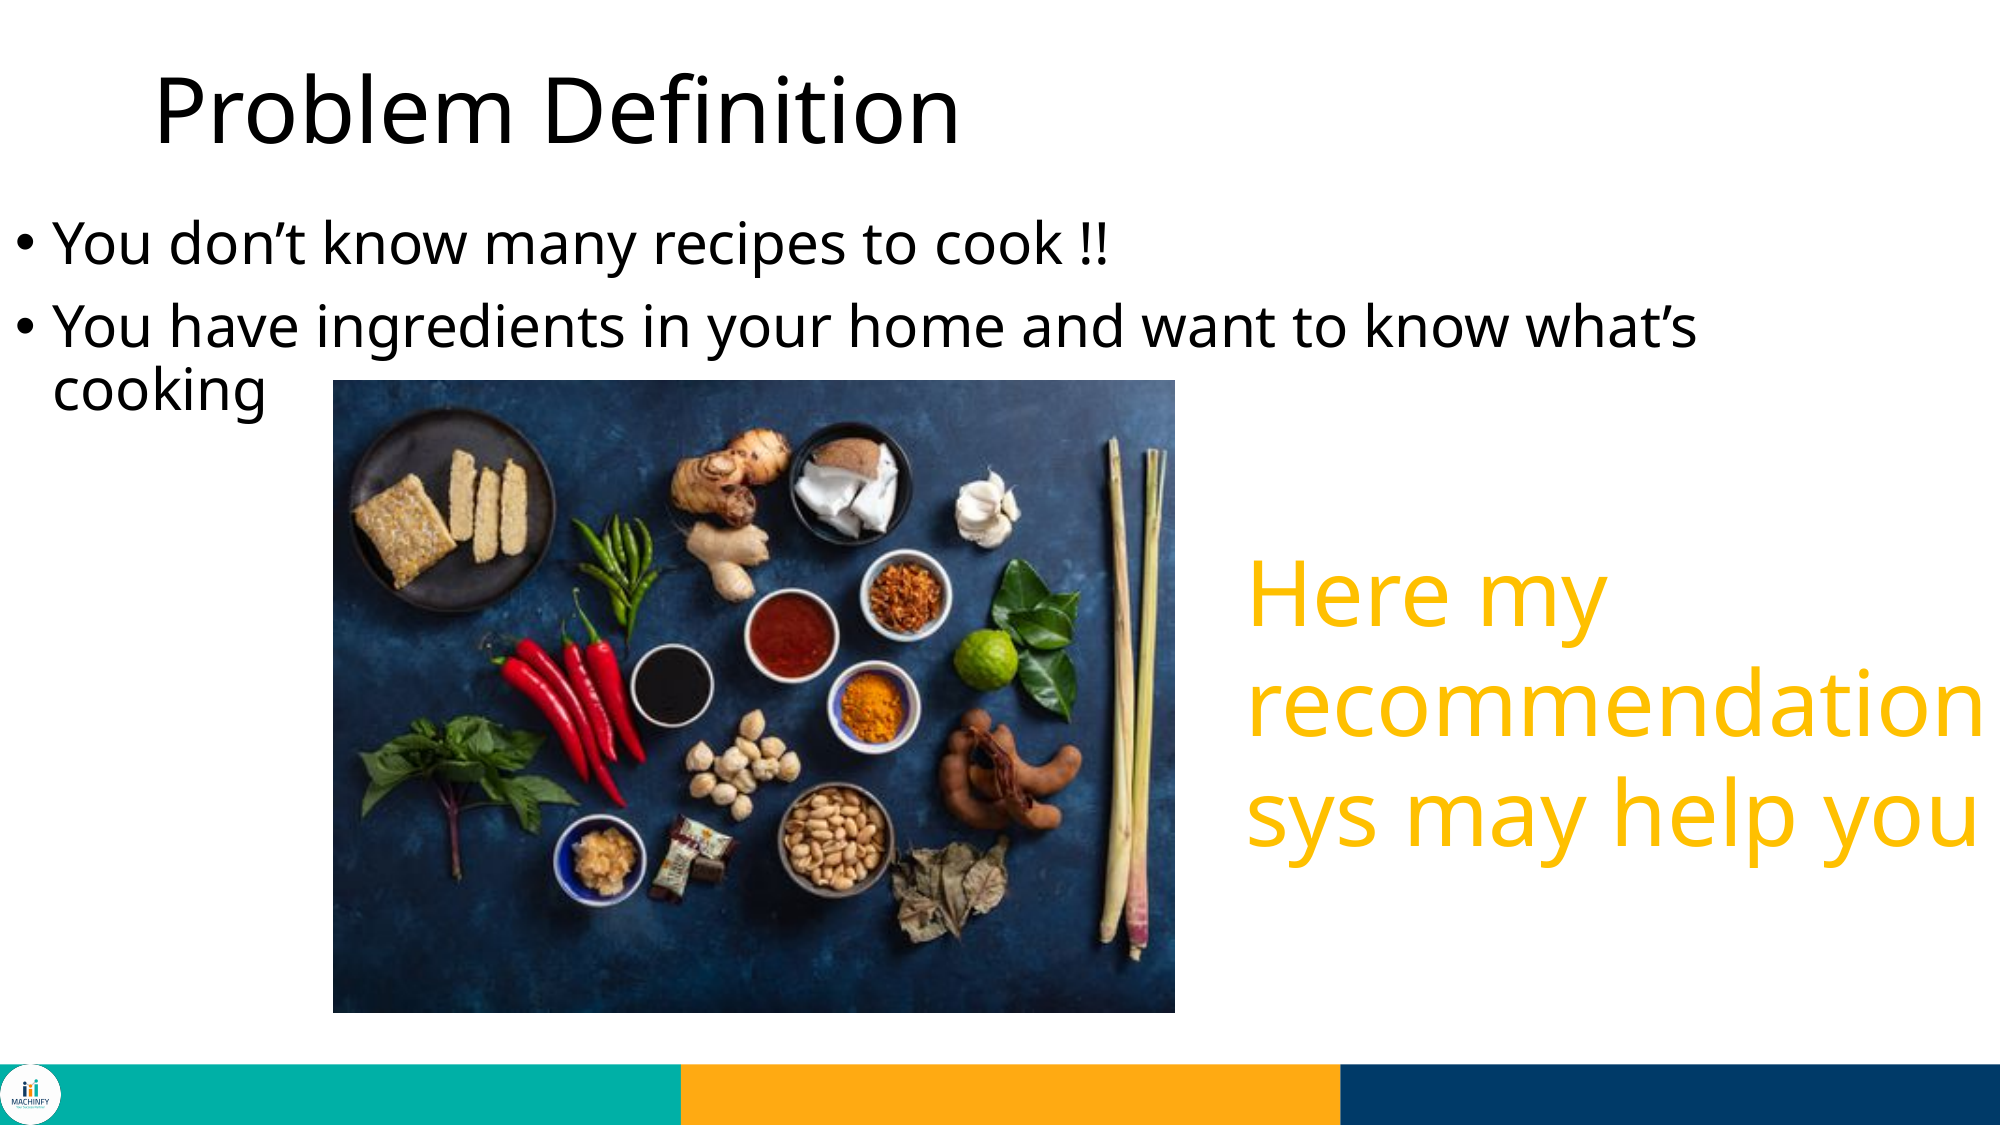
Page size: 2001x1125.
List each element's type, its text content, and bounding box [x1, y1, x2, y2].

text_box Here my recommendation sys may help you [1229, 527, 2000, 873]
title Problem Definition [137, 59, 1863, 278]
picture [0, 1064, 61, 1125]
picture [333, 380, 1175, 1013]
list You don’t know many recipes to cook !! You have ingredients in your home and want to know what’s cooking [0, 206, 1725, 921]
